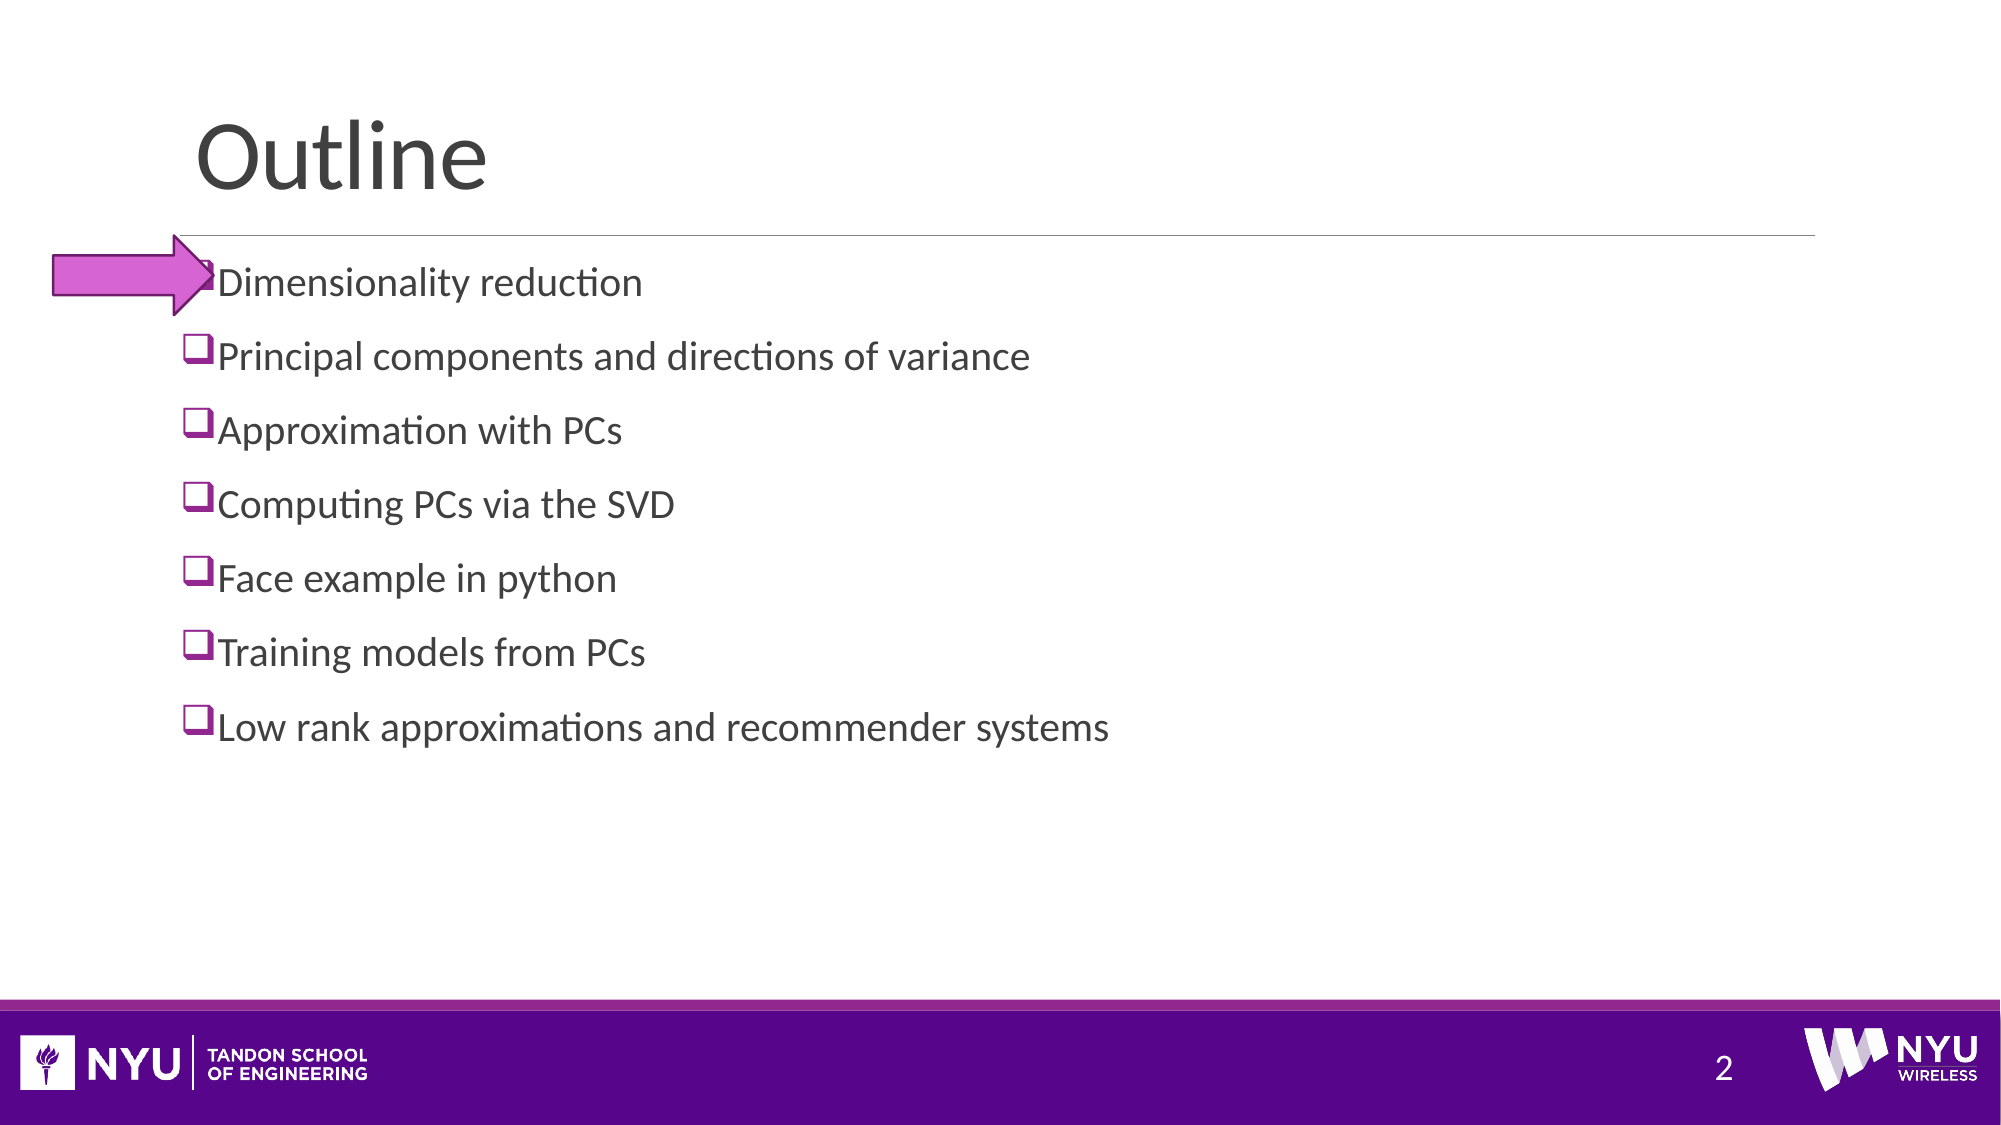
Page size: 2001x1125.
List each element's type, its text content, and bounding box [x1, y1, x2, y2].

list Dimensionality reduction Principal components and directions of variance Approximation with PCs Computing PCs via the SVD Face example in python Training models from PCs Low rank approximations and recommender systems [180, 252, 1830, 963]
slide_number 2 [1533, 1035, 1749, 1096]
title Outline [180, 47, 1830, 218]
text_box [51, 234, 215, 317]
